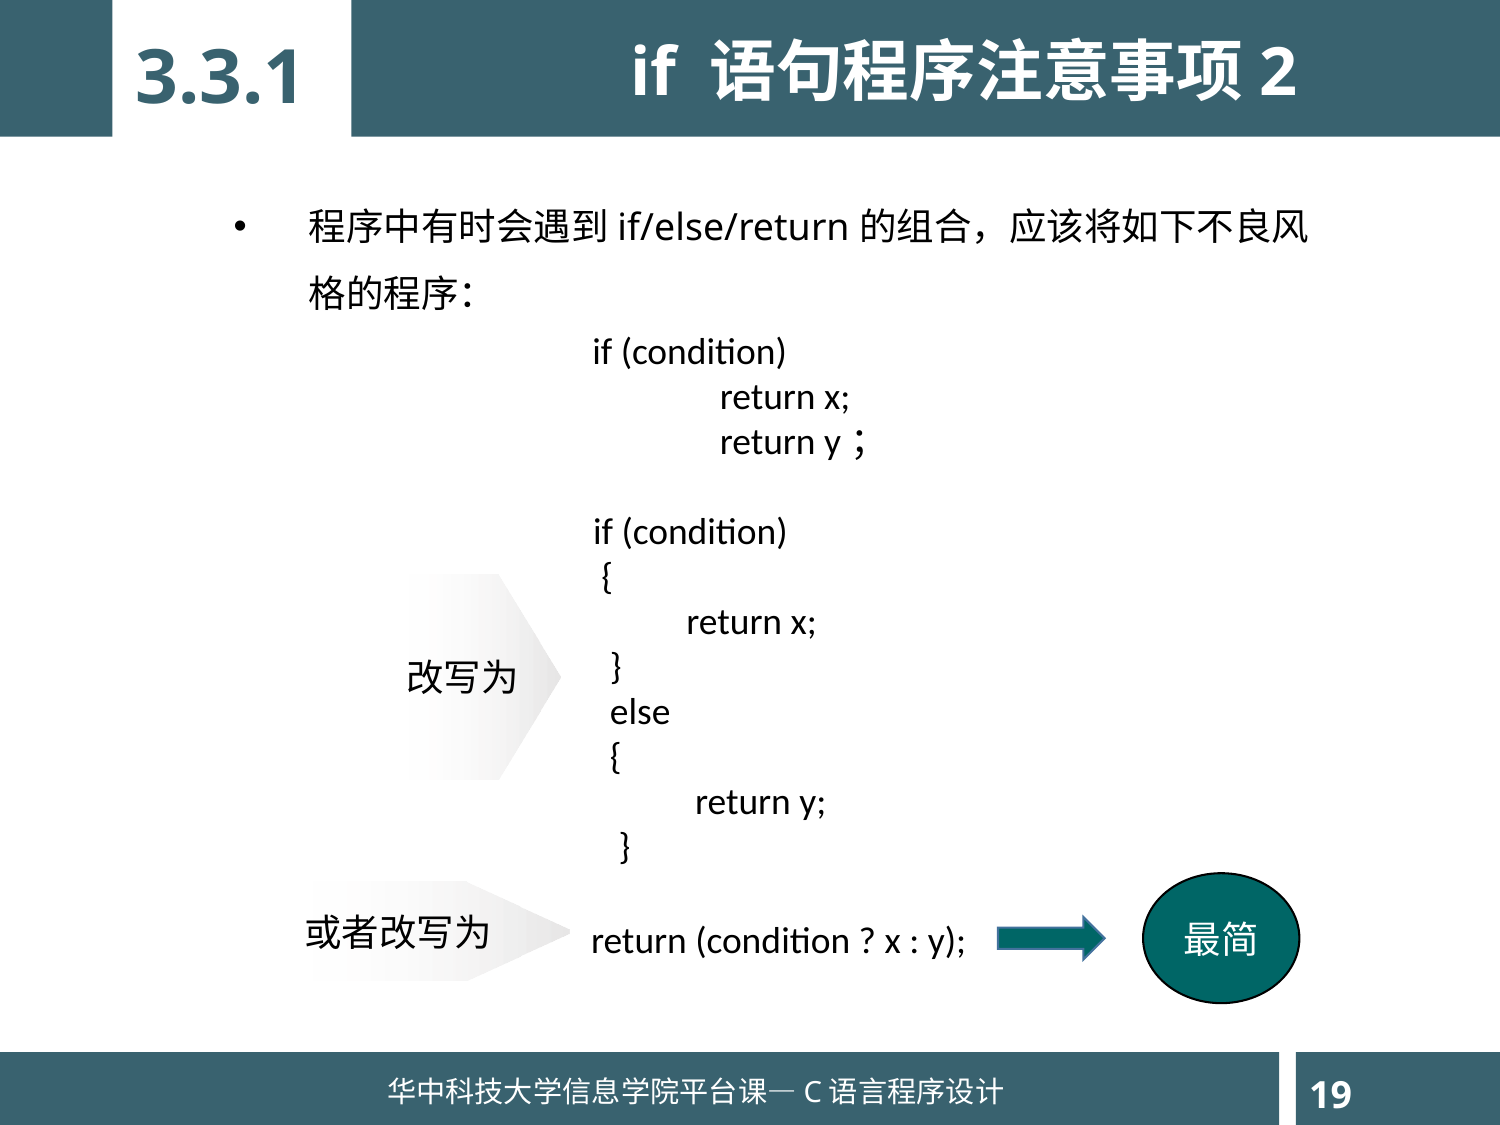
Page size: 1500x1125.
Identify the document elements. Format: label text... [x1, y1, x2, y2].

list 程序中有时会遇到if/else/return的组合，应该将如下不良风格的程序： [218, 172, 1331, 939]
text_box 最简 [1142, 872, 1301, 1005]
text_box [996, 914, 1107, 962]
text_box 改写为 [395, 574, 561, 780]
text_box 或者改写为 [289, 881, 572, 981]
text_box if (condition) return x; return y； [572, 315, 1105, 475]
text_box if 语句程序注意事项2 [336, 21, 1500, 116]
text_box if (condition) { return x; } else { return y; } [572, 494, 1093, 880]
text_box return (condition ? x : y); [572, 905, 1067, 973]
text_box 3.3.1 [120, 21, 323, 127]
